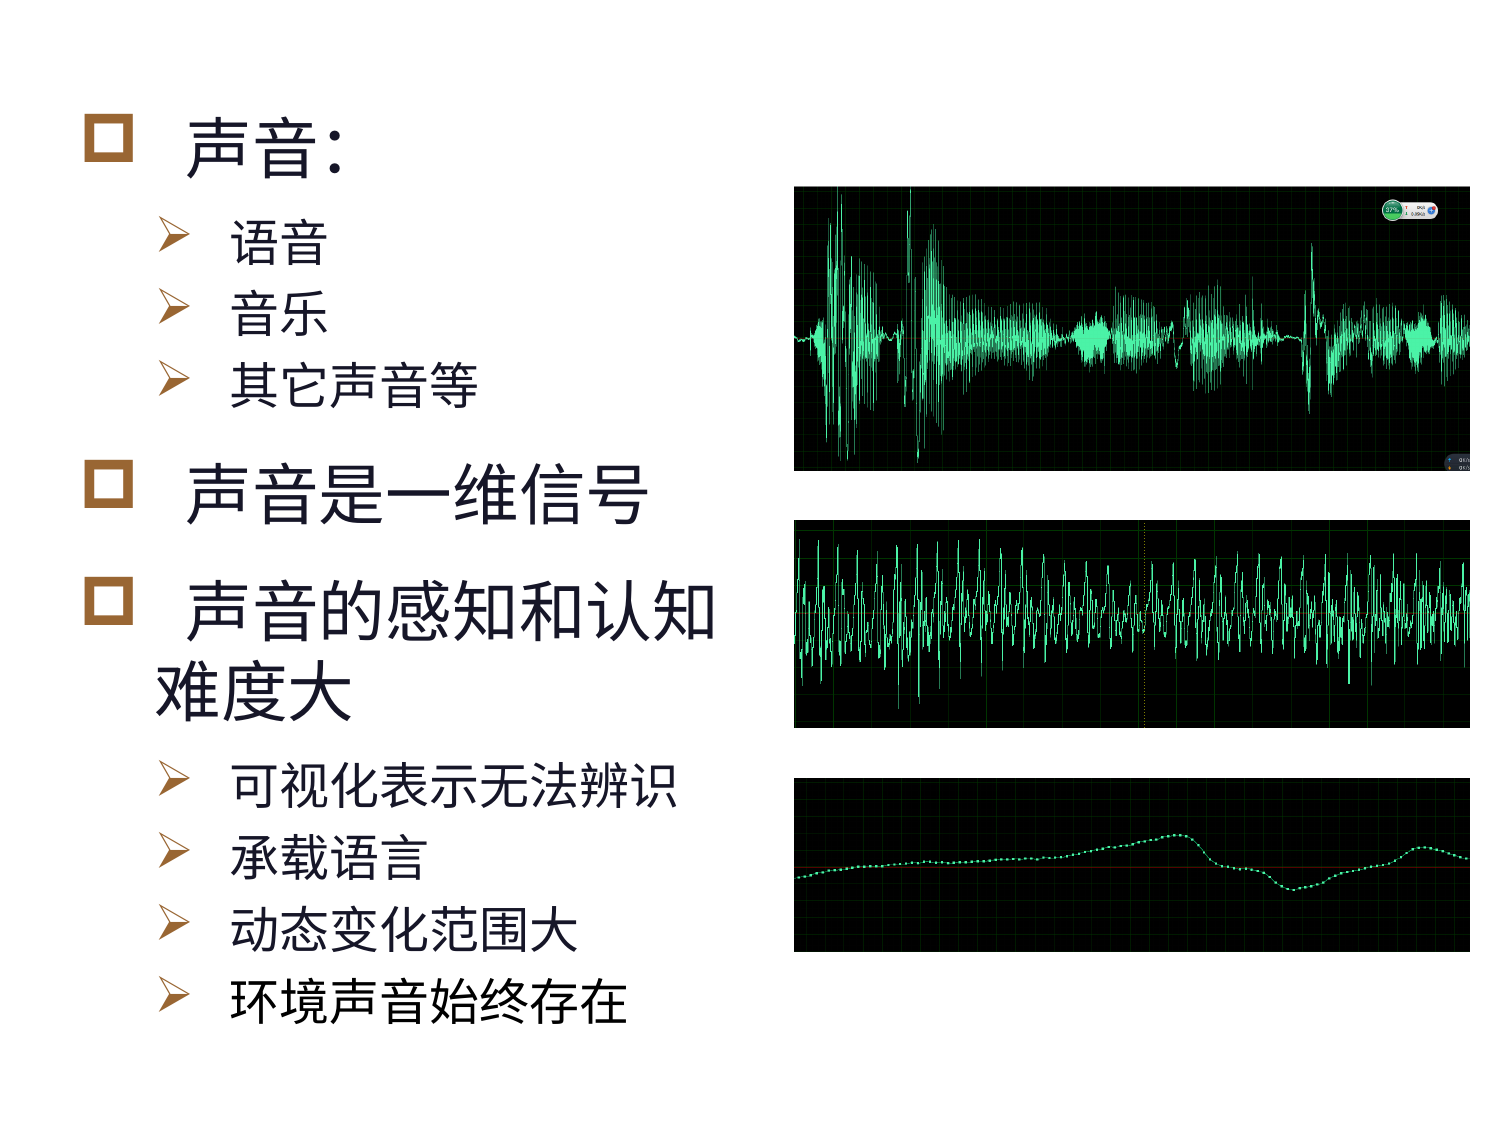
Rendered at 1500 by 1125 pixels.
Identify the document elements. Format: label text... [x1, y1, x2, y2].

picture [793, 520, 1470, 729]
picture [793, 778, 1470, 953]
picture [793, 186, 1470, 471]
text_box 声音： 语音 音乐 其它声音等 声音是一维信号 声音的感知和认知难度大 可视化表示无法辨识 承载语言 动态变化范围大 环境声音始终存在 [64, 99, 750, 842]
